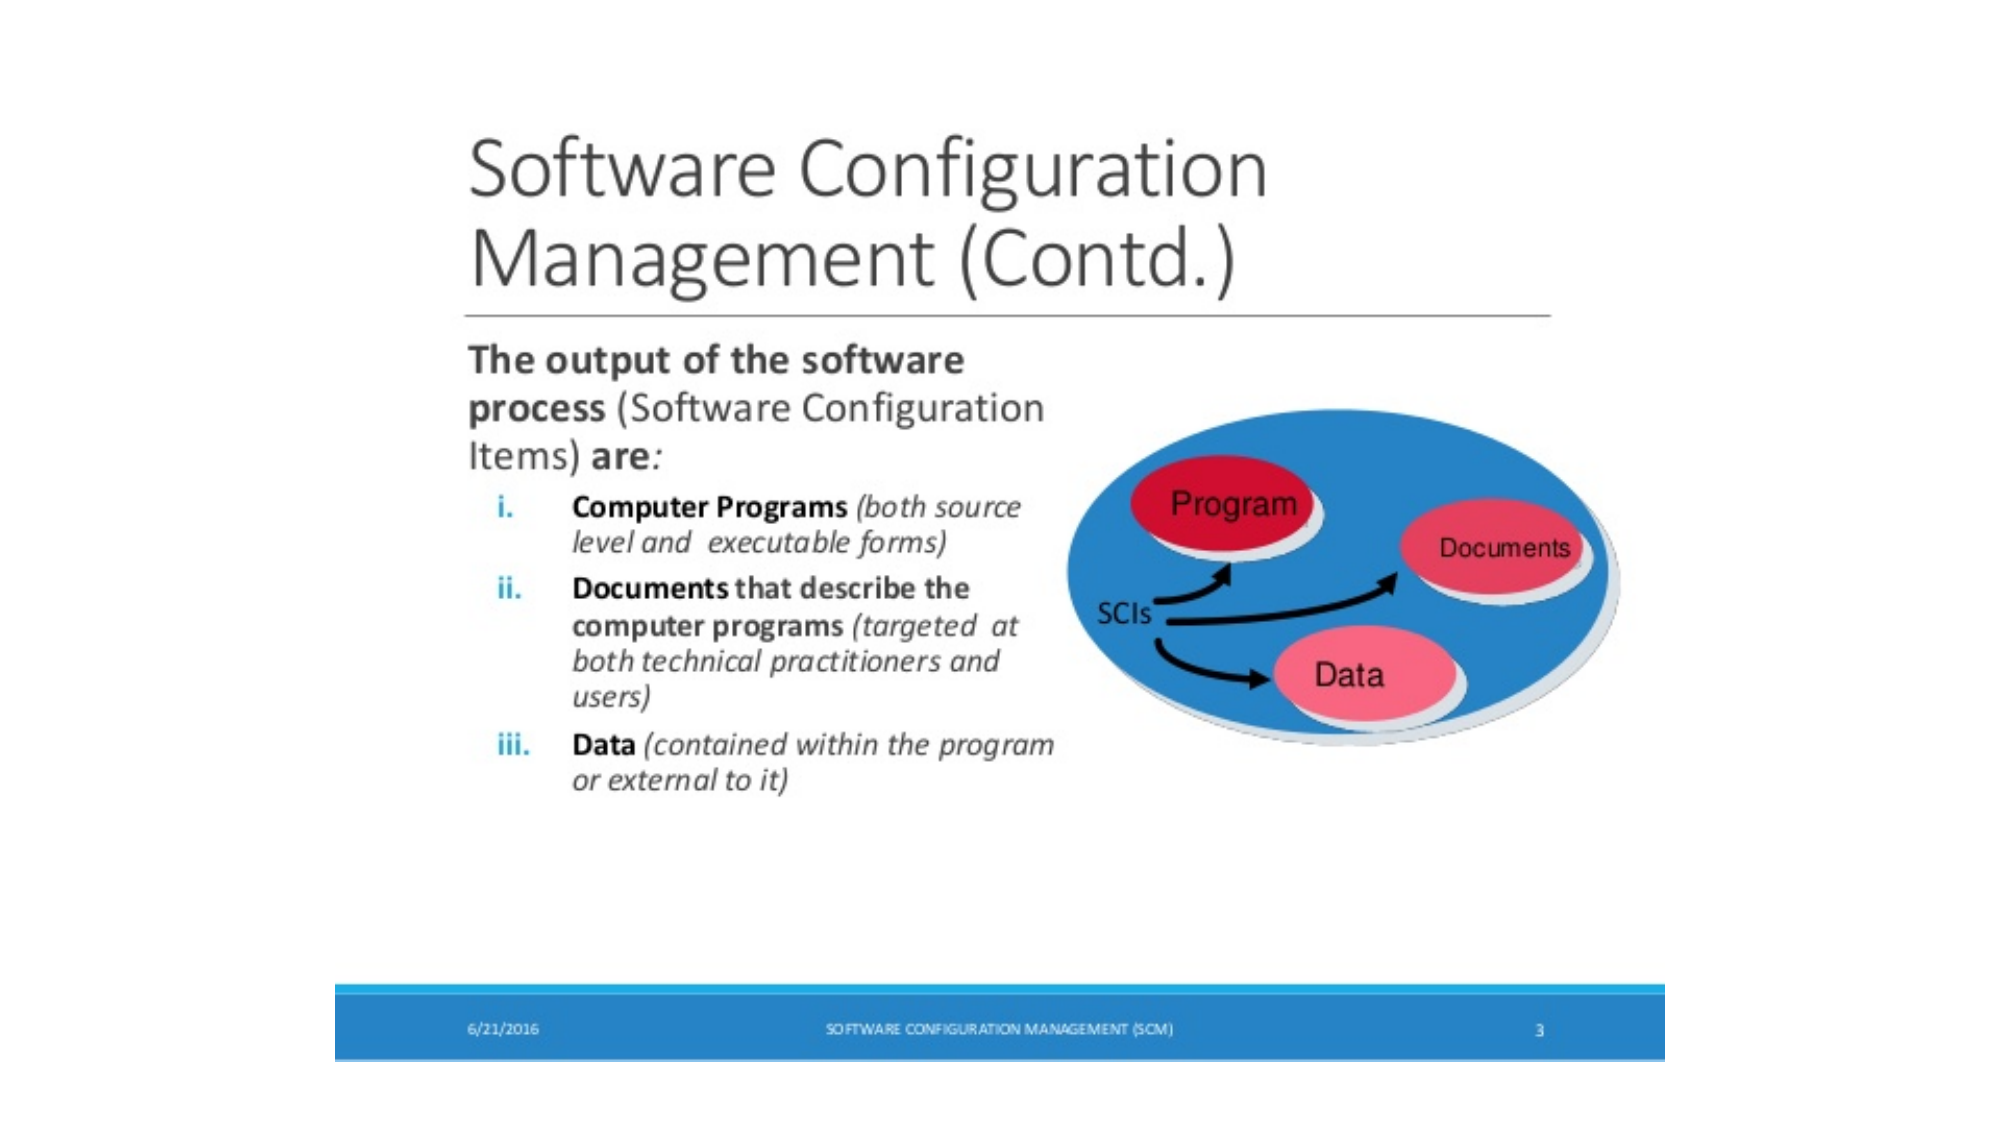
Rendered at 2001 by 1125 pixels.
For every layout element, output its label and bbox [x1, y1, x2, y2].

picture [335, 63, 1665, 1062]
